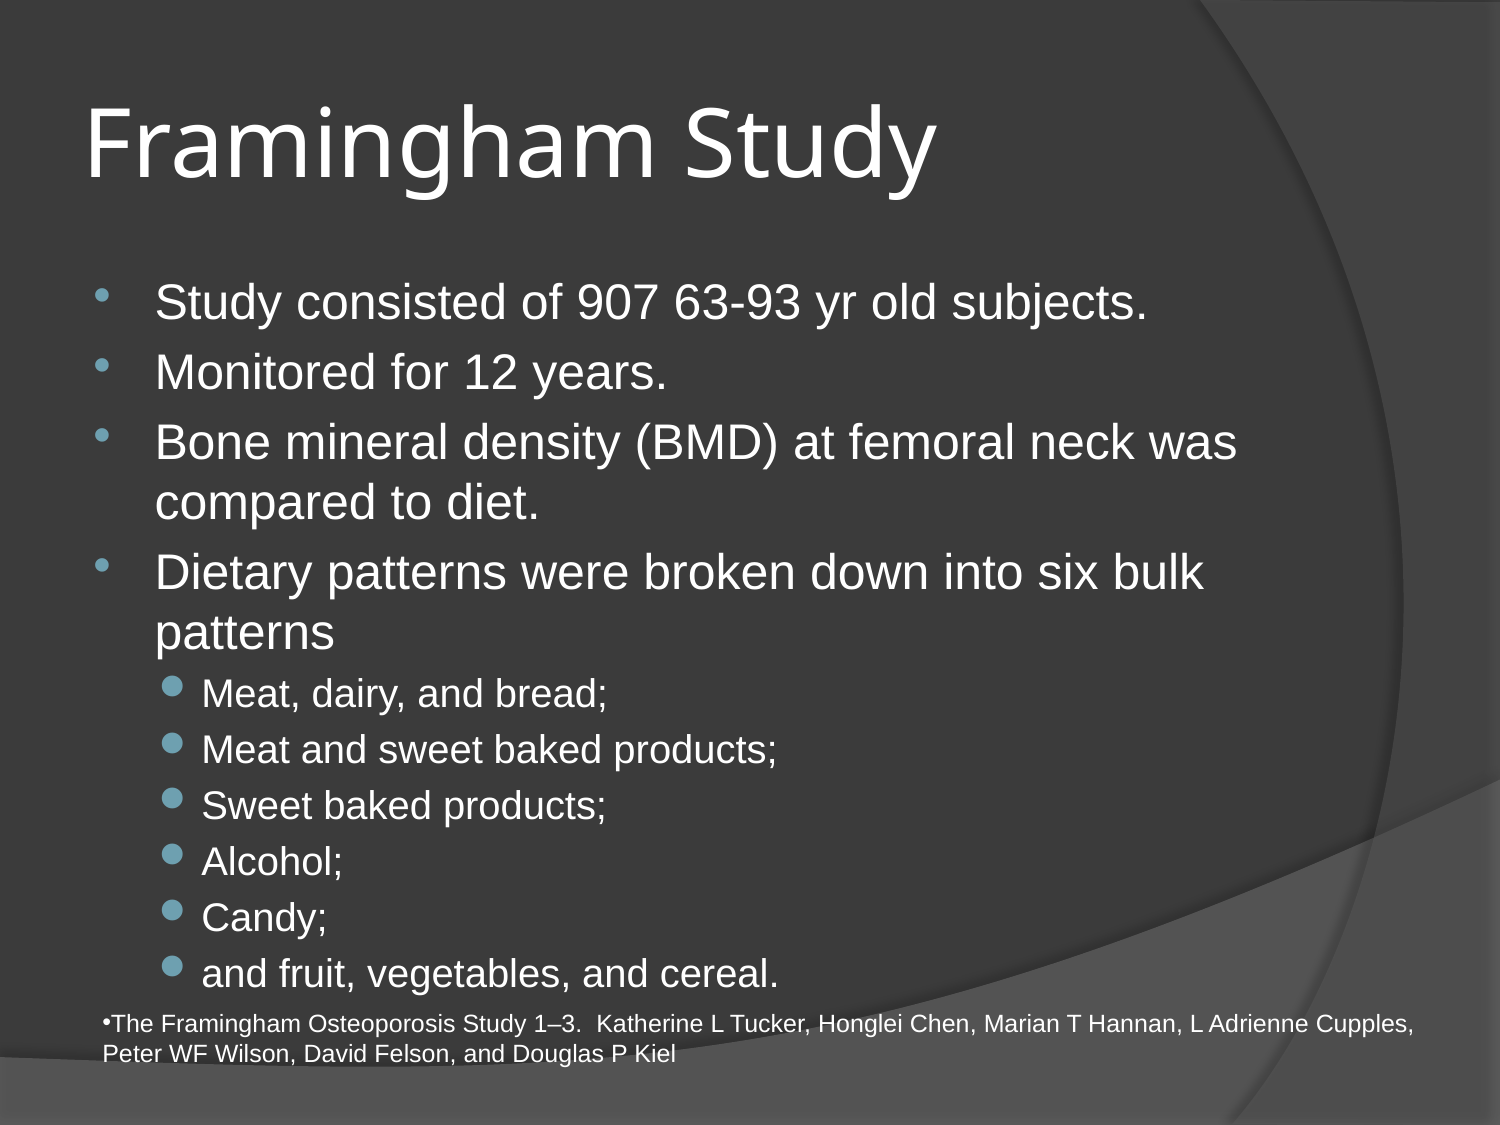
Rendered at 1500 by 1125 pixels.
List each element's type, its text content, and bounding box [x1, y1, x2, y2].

list Study consisted of 907 63-93 yr old subjects. Monitored for 12 years. Bone mineral density (BMD) at femoral neck was compared to diet. Dietary patterns were broken down into six bulk patterns Meat, dairy, and bread; Meat and sweet baked products; Sweet baked products; Alcohol; Candy; and fruit, vegetables, and cereal. [75, 262, 1300, 1005]
text_box The Framingham Osteoporosis Study 1–3. Katherine L Tucker, Honglei Chen, Marian T Hannan, L Adrienne Cupples, Peter WF Wilson, David Felson, and Douglas P Kiel [87, 999, 1438, 1075]
title Framingham Study [75, 45, 1300, 233]
